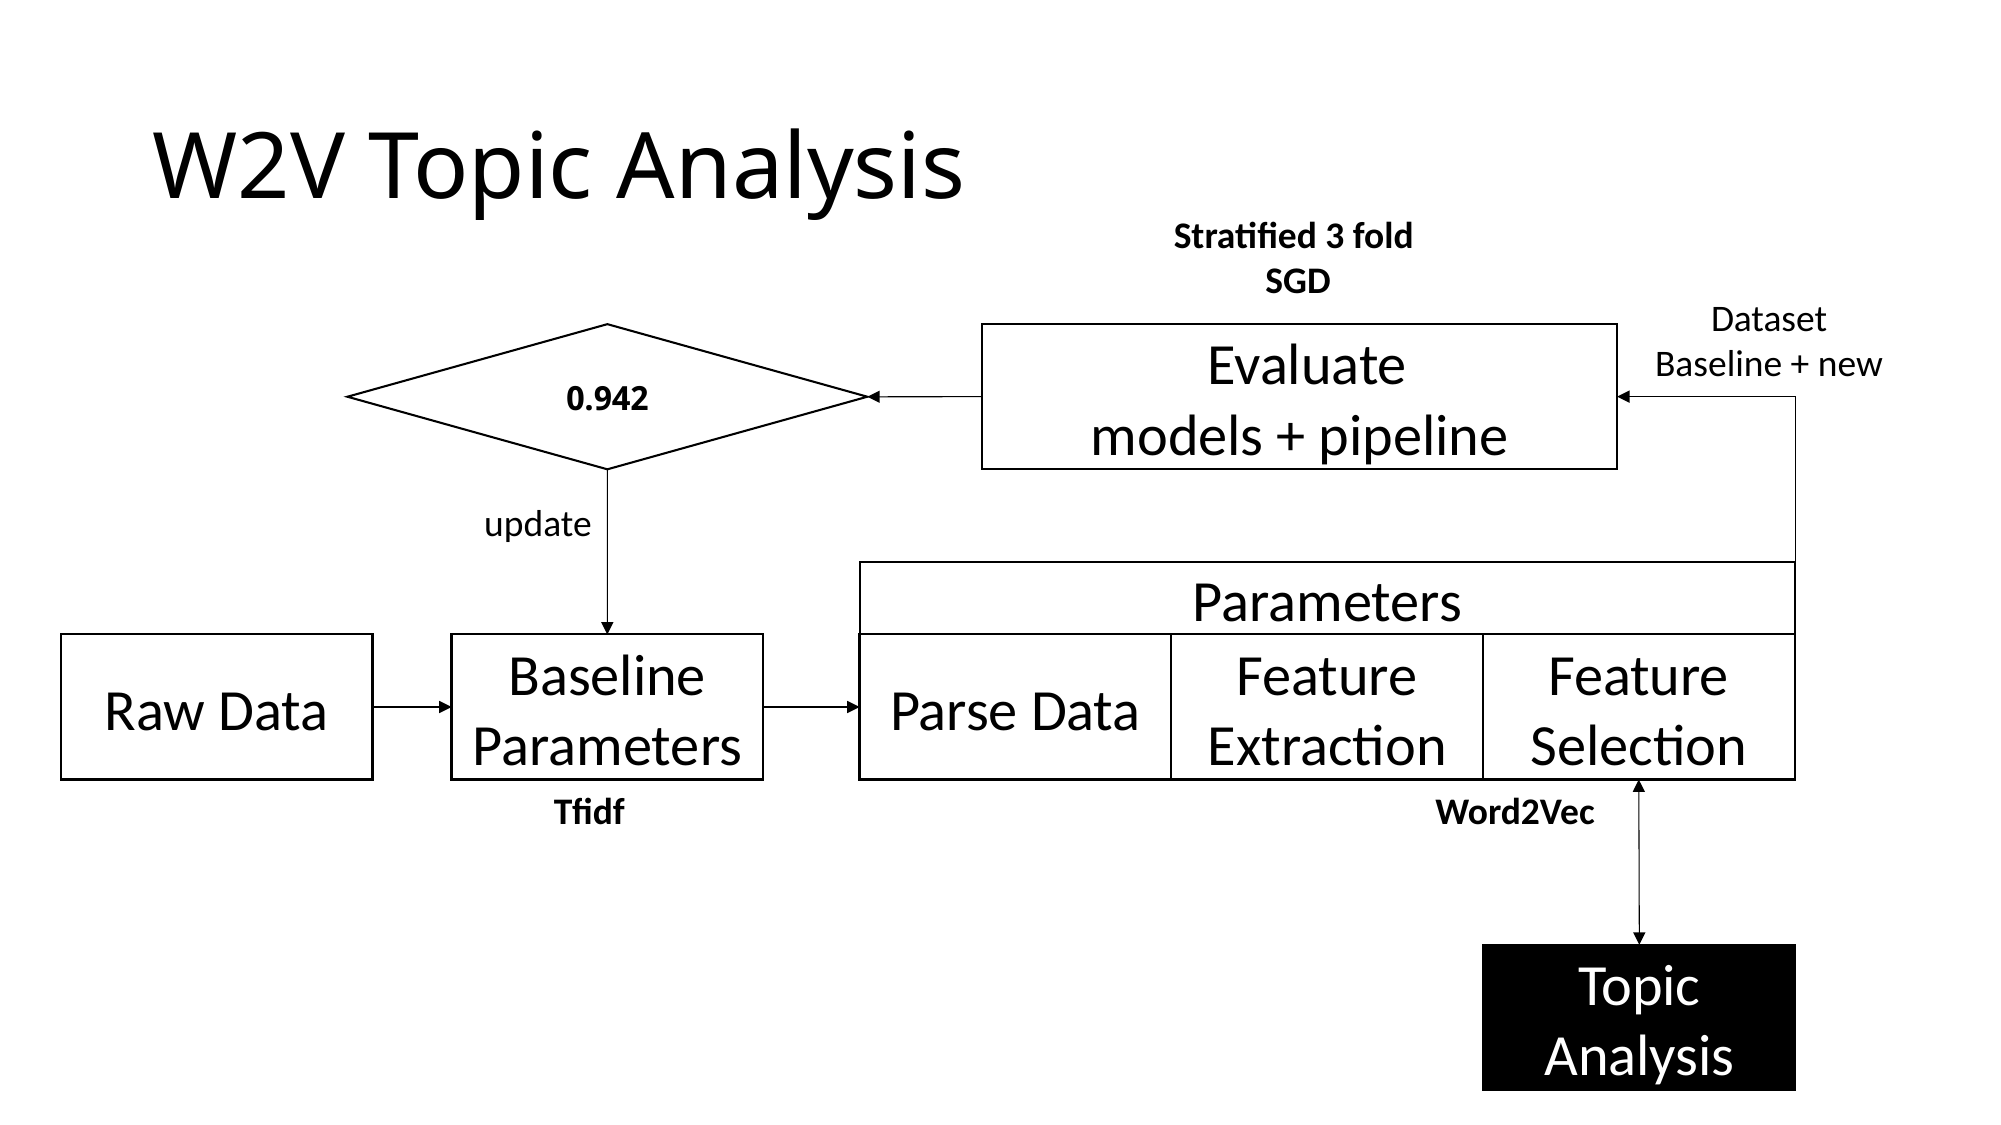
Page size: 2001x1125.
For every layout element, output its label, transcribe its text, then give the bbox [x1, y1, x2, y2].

text_box Baseline Parameters [450, 633, 764, 781]
title W2V Topic Analysis [137, 59, 1863, 278]
text_box Raw Data [60, 633, 374, 781]
text_box Stratified 3 fold SGD [1158, 203, 1438, 309]
text_box Evaluate models + pipeline [981, 323, 1618, 470]
text_box Parameters [859, 561, 1617, 635]
text_box Feature Selection [1482, 635, 1796, 781]
text_box 0.942 [343, 323, 868, 471]
text_box update [469, 491, 607, 551]
text_box Word2Vec [1420, 779, 1610, 840]
text_box Tfidf [538, 779, 640, 840]
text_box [1617, 396, 1795, 708]
text_box Dataset Baseline + new [1640, 286, 1899, 392]
text_box Feature Extraction [1170, 635, 1482, 781]
text_box Parse Data [858, 633, 1170, 781]
text_box Topic Analysis [1482, 944, 1796, 1091]
